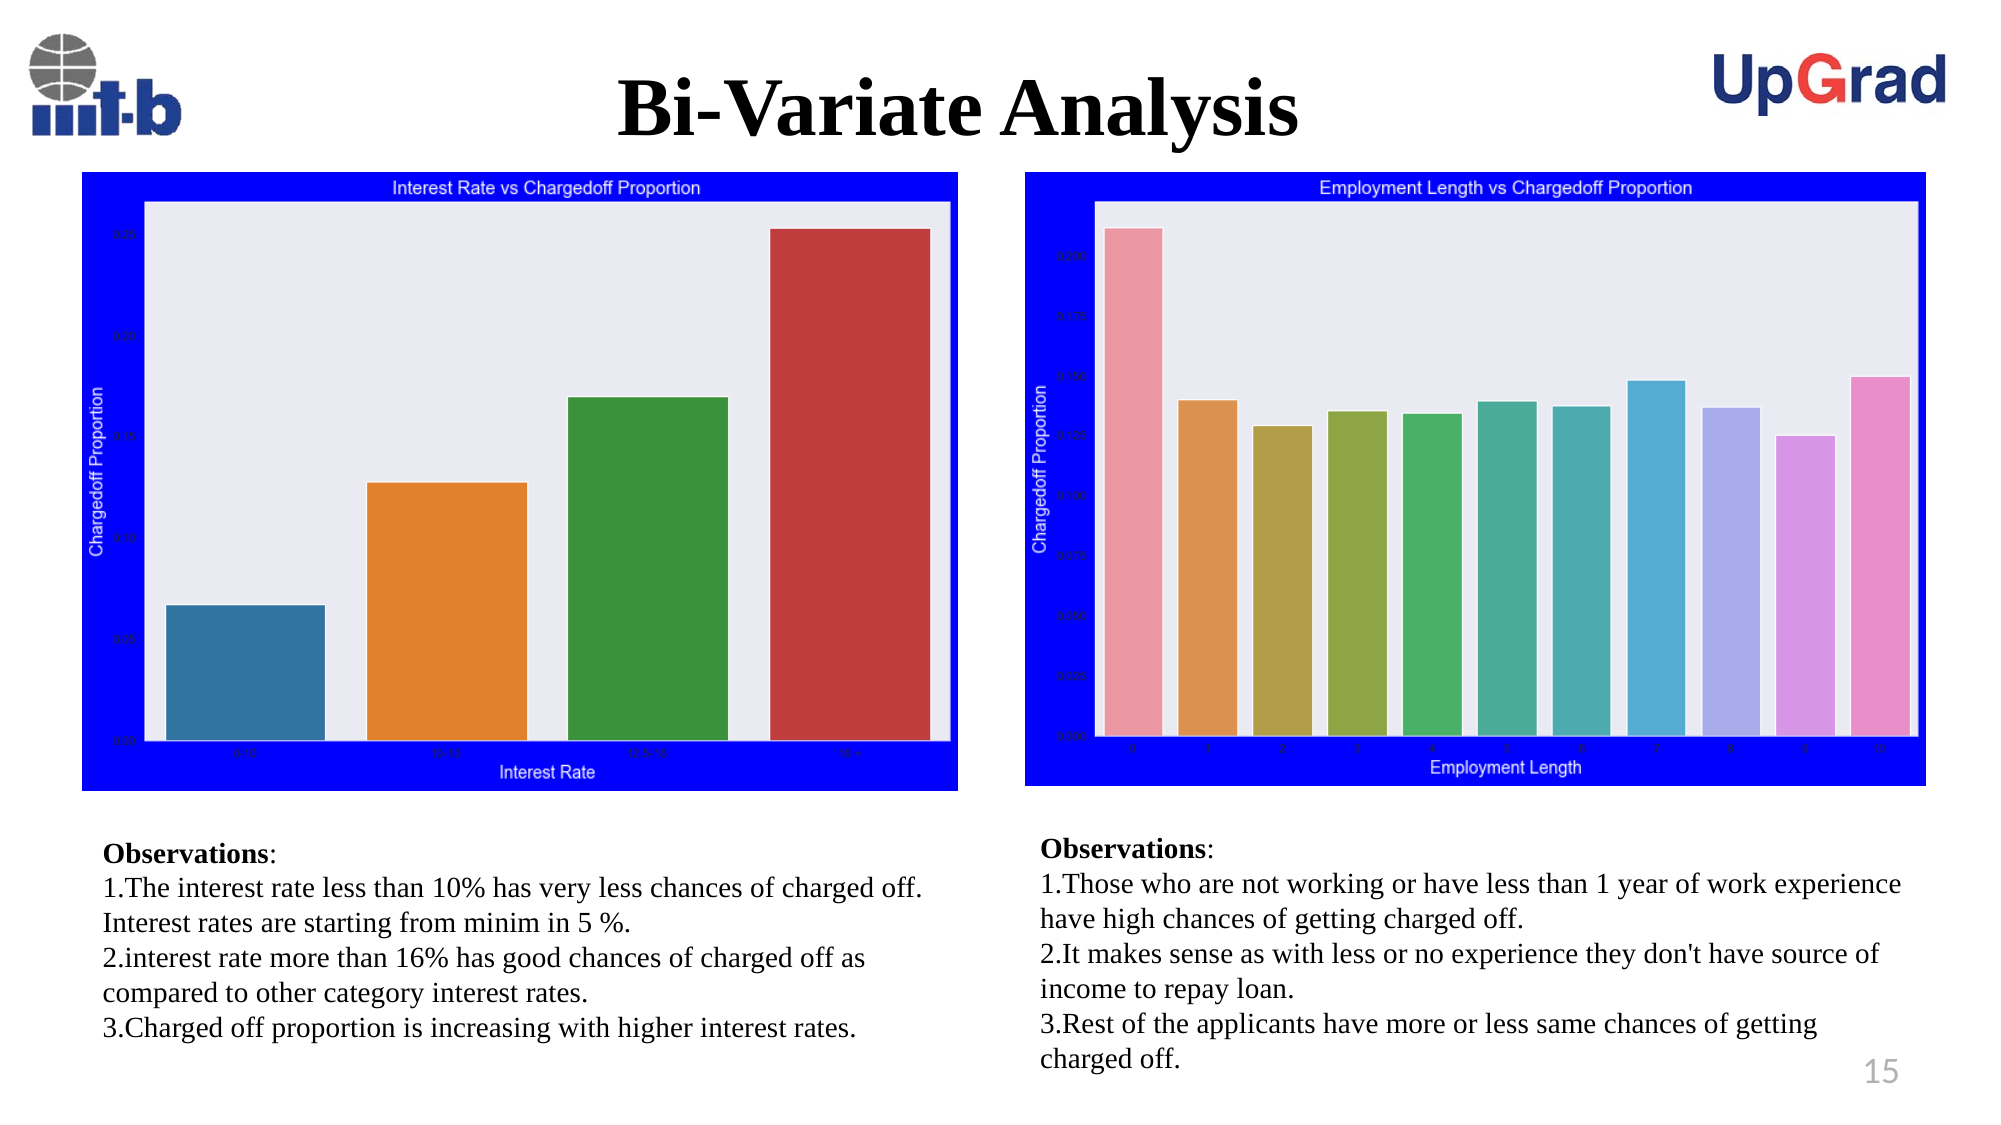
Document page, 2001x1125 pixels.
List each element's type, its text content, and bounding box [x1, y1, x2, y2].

slide_number 15 [1440, 1046, 1900, 1103]
picture [0, 29, 208, 163]
title Bi-Variate Analysis [537, 50, 1378, 241]
picture [82, 172, 958, 792]
text_box Observations: The interest rate less than 10% has very less chances of charged off. Interest rates are starting from minim in 5 %. interest rate more than 16% has good chances of charged off as compared to other category interest rates. Charged off proportion is increasing with higher interest rates. [87, 826, 988, 1051]
picture [1025, 172, 1926, 787]
text_box Observations: Those who are not working or have less than 1 year of work experience have high chances of getting charged off. It makes sense as with less or no experience they don't have source of income to repay loan. Rest of the applicants have more or less same chances of getting charged off. [1025, 822, 1926, 1117]
picture [1714, 53, 1946, 116]
